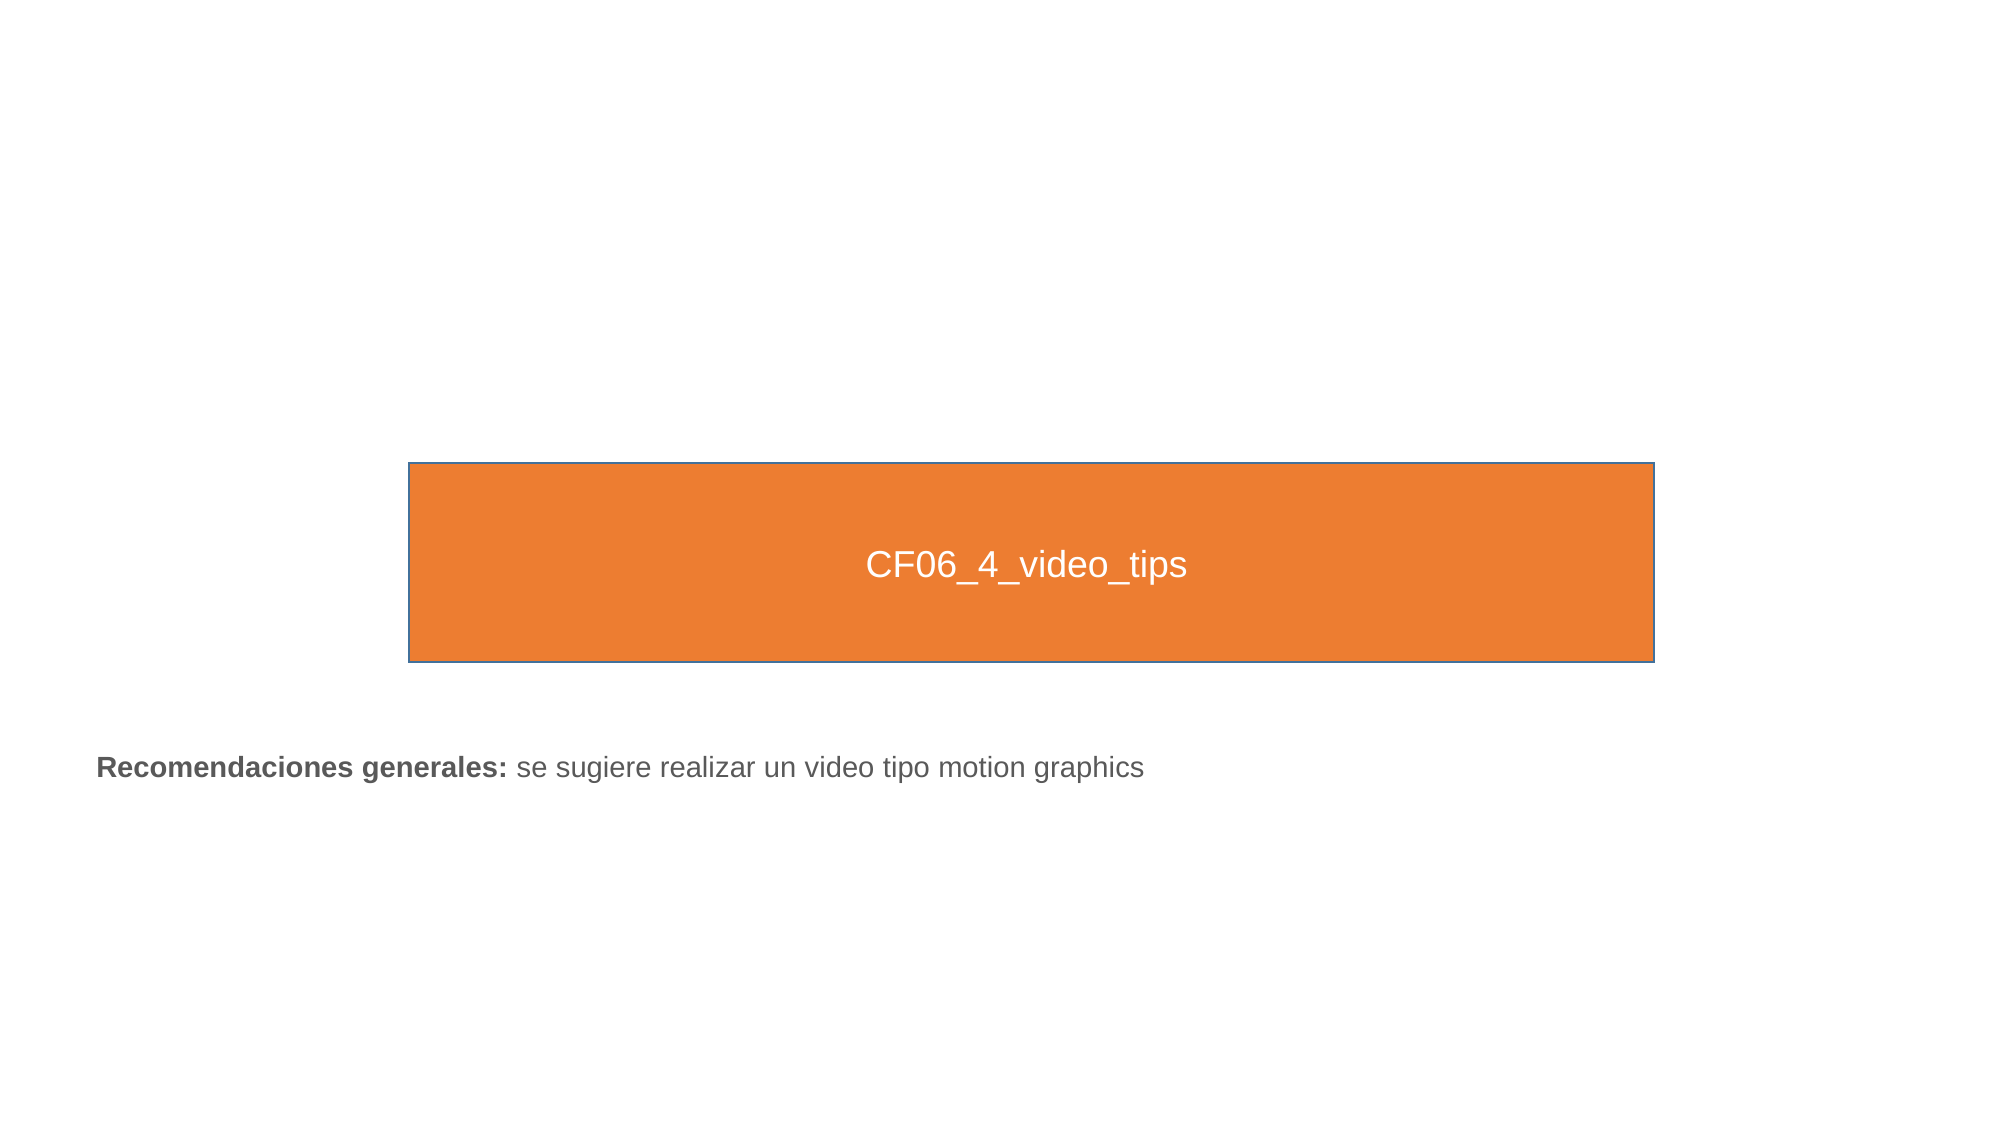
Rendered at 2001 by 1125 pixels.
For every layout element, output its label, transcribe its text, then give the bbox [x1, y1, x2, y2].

text_box Recomendaciones generales: se sugiere realizar un video tipo motion graphics [81, 745, 1865, 792]
text_box CF06_4_video_tips [409, 463, 1655, 662]
